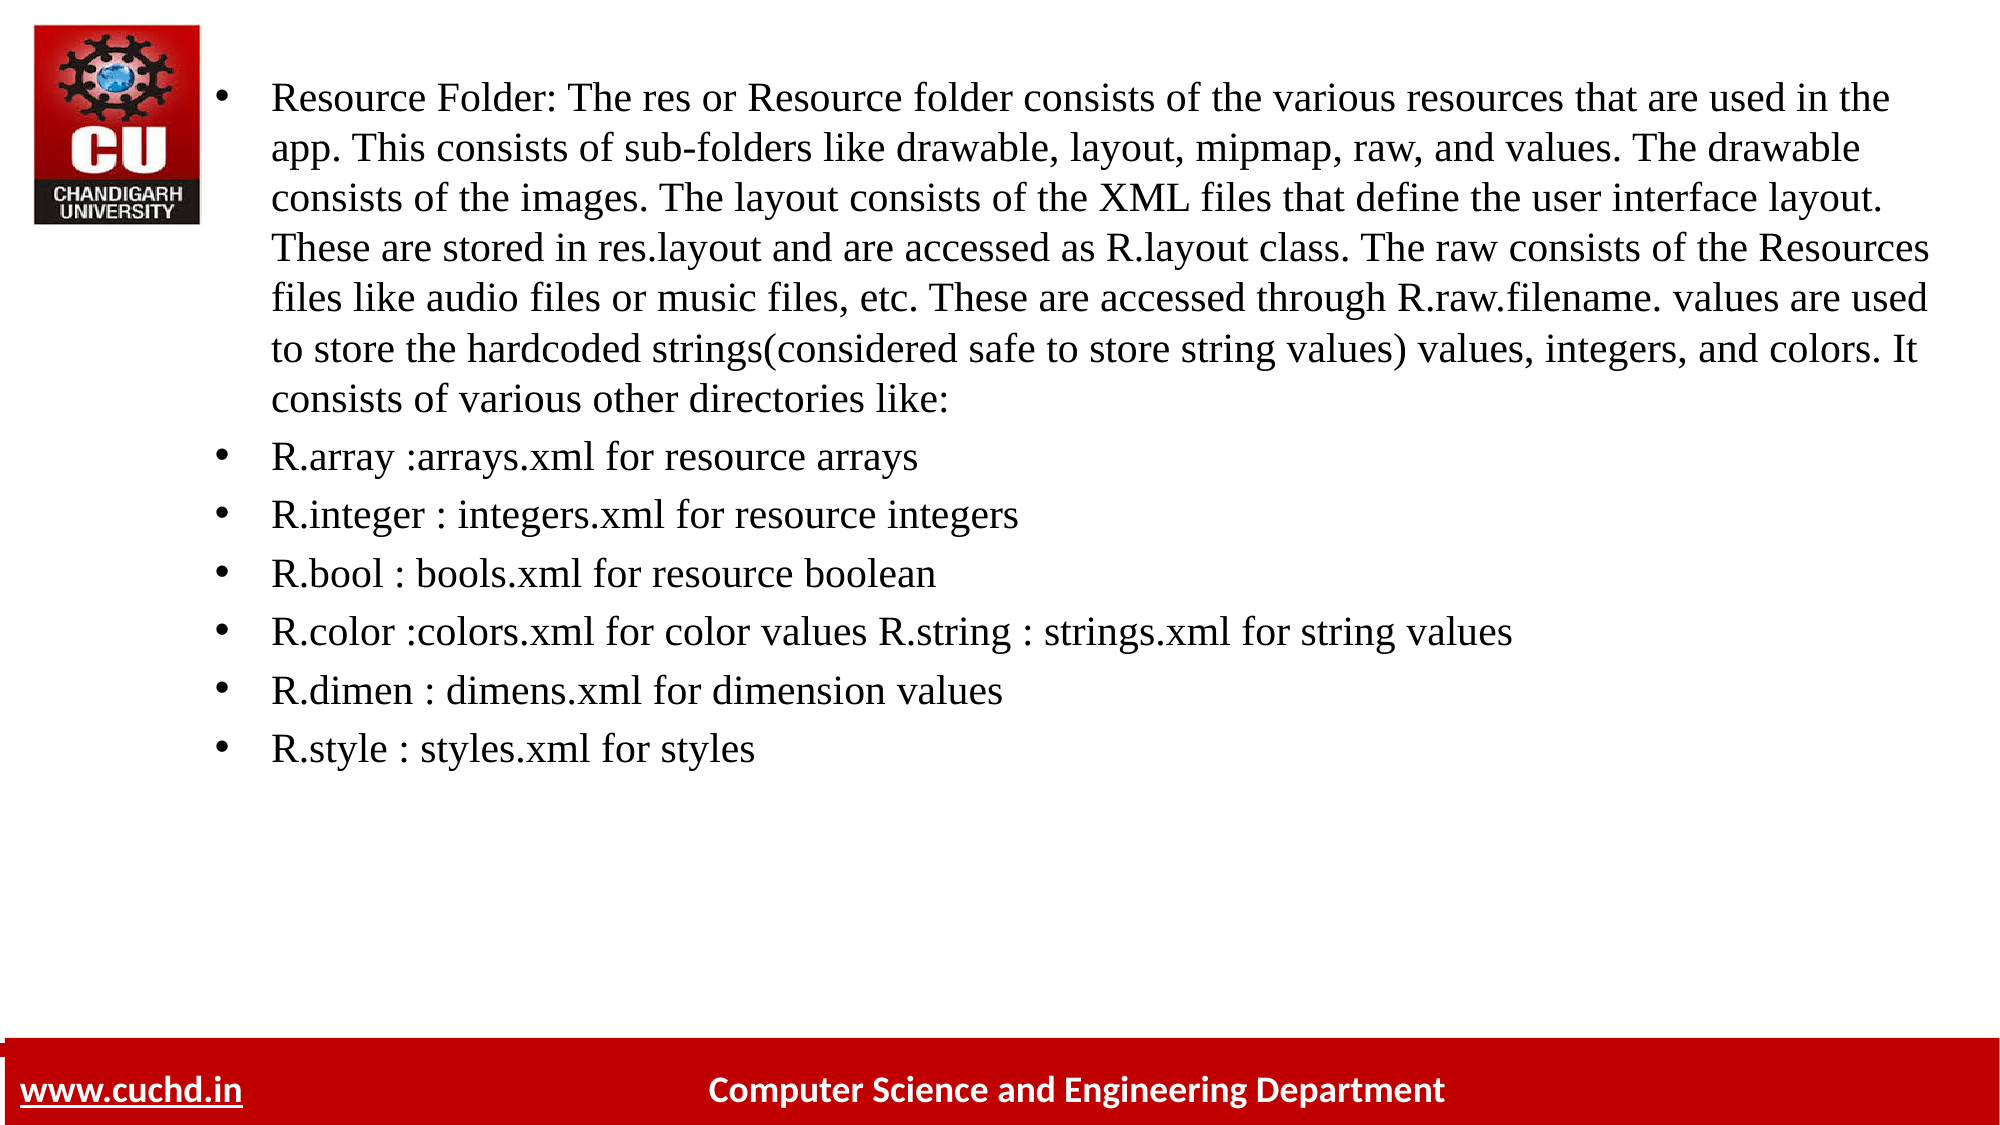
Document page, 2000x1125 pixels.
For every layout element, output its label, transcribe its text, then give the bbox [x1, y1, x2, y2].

list Resource Folder: The res or Resource folder consists of the various resources that are used in the app. This consists of sub-folders like drawable, layout, mipmap, raw, and values. The drawable consists of the images. The layout consists of the XML files that define the user interface layout. These are stored in res.layout and are accessed as R.layout class. The raw consists of the Resources files like audio files or music files, etc. These are accessed through R.raw.filename. values are used to store the hardcoded strings(considered safe to store string values) values, integers, and colors. It consists of various other directories like: R.array :arrays.xml for resource arrays R.integer : integers.xml for resource integers R.bool : bools.xml for resource boolean R.color :colors.xml for color values R.string : strings.xml for string values R.dimen : dimens.xml for dimension values R.style : styles.xml for styles [199, 62, 1950, 1025]
picture [33, 24, 202, 225]
